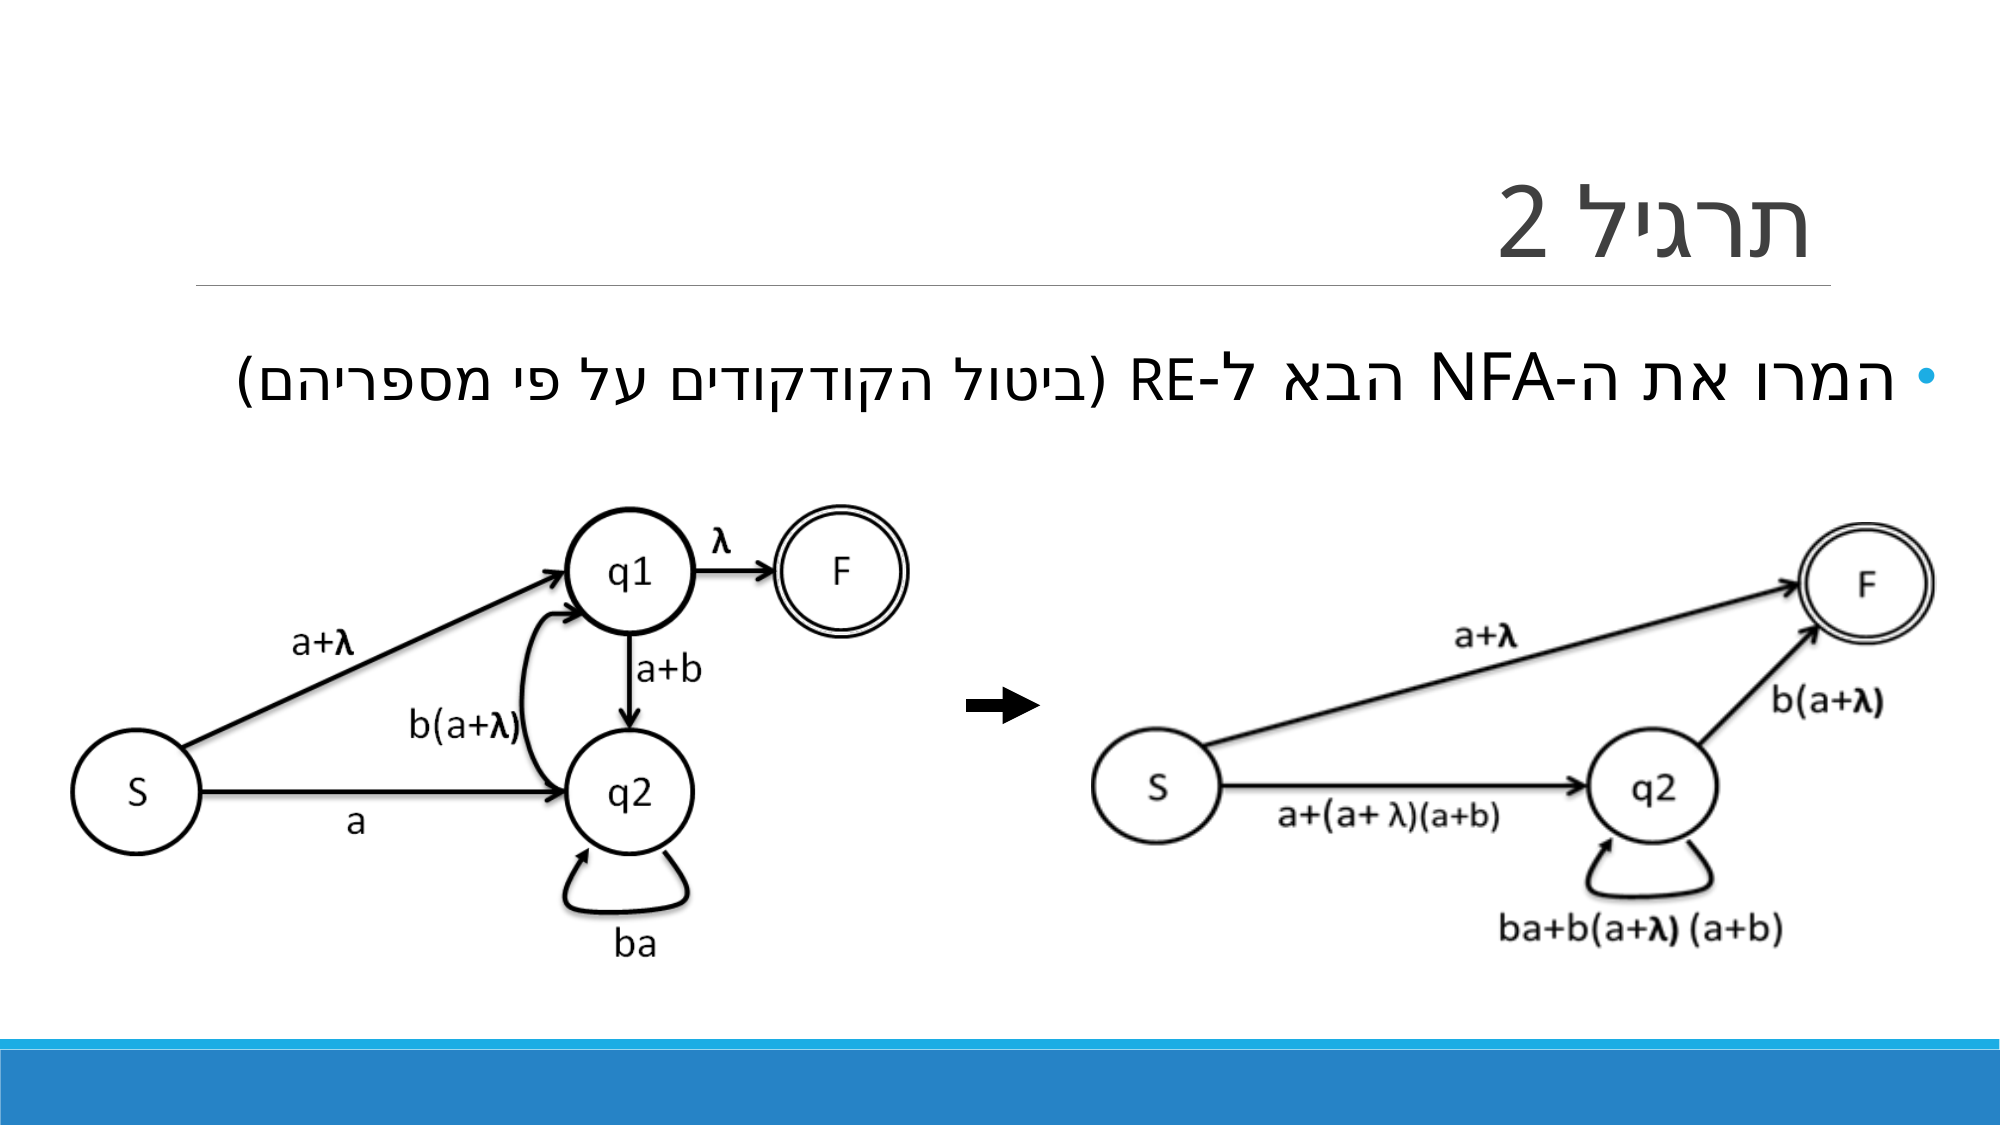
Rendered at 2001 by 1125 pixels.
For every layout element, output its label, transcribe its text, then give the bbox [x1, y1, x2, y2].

picture [1090, 522, 1938, 979]
title תרגיל 2 [180, 47, 1830, 285]
list המרו את ה-NFA הבא ל-RE (ביטול הקודקודים על פי מספריהם) [144, 236, 1937, 1085]
picture [69, 503, 911, 979]
